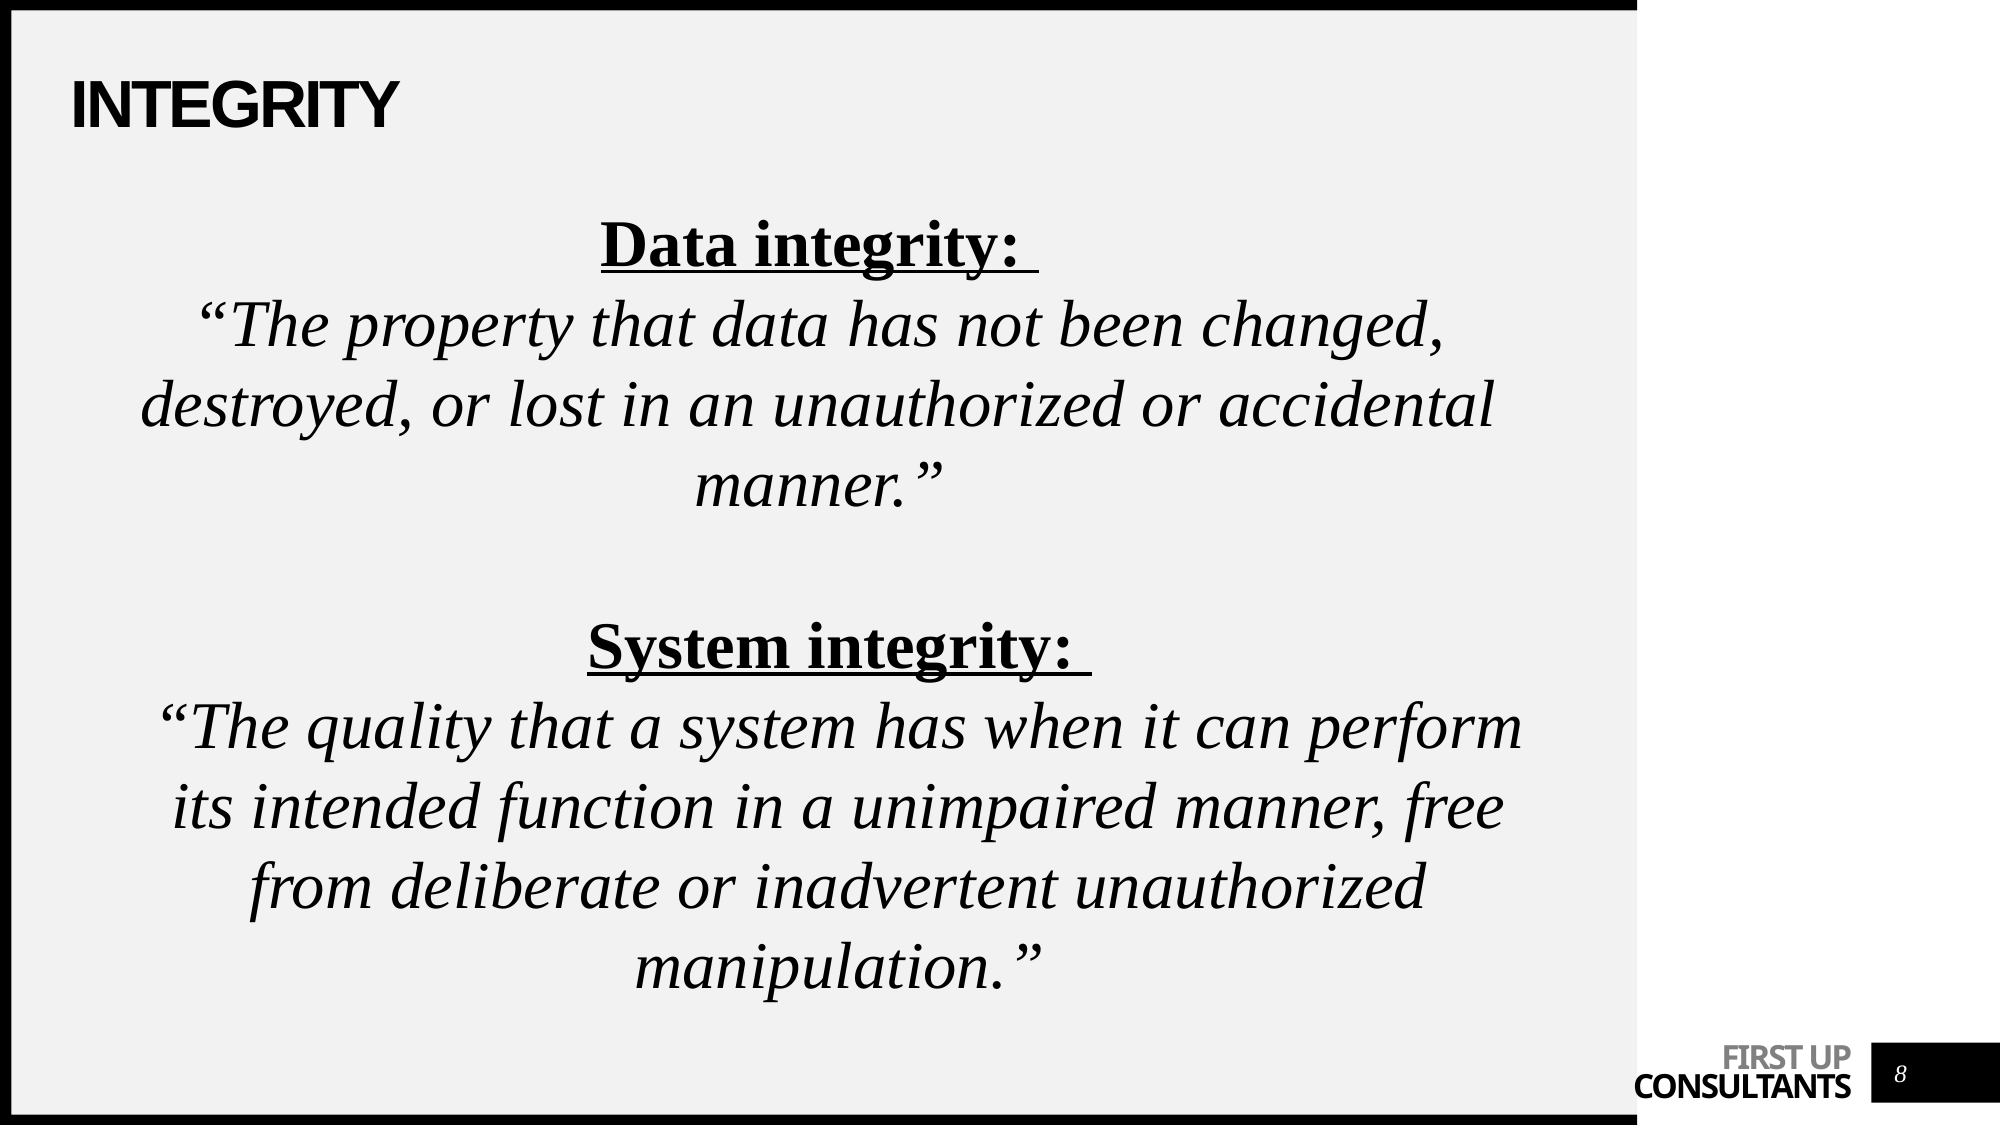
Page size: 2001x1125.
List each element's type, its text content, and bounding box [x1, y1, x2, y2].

text_box System integrity: “The quality that a system has when it can perform its intended function in a unimpaired manner, free from deliberate or inadvertent unauthorized manipulation.” [135, 594, 1544, 1010]
title integrity [70, 70, 1569, 142]
slide_number 8 [1877, 1050, 1924, 1096]
text_box Data integrity: “The property that data has not been changed, destroyed, or lost in an unauthorized or accidental manner.” [90, 192, 1549, 527]
